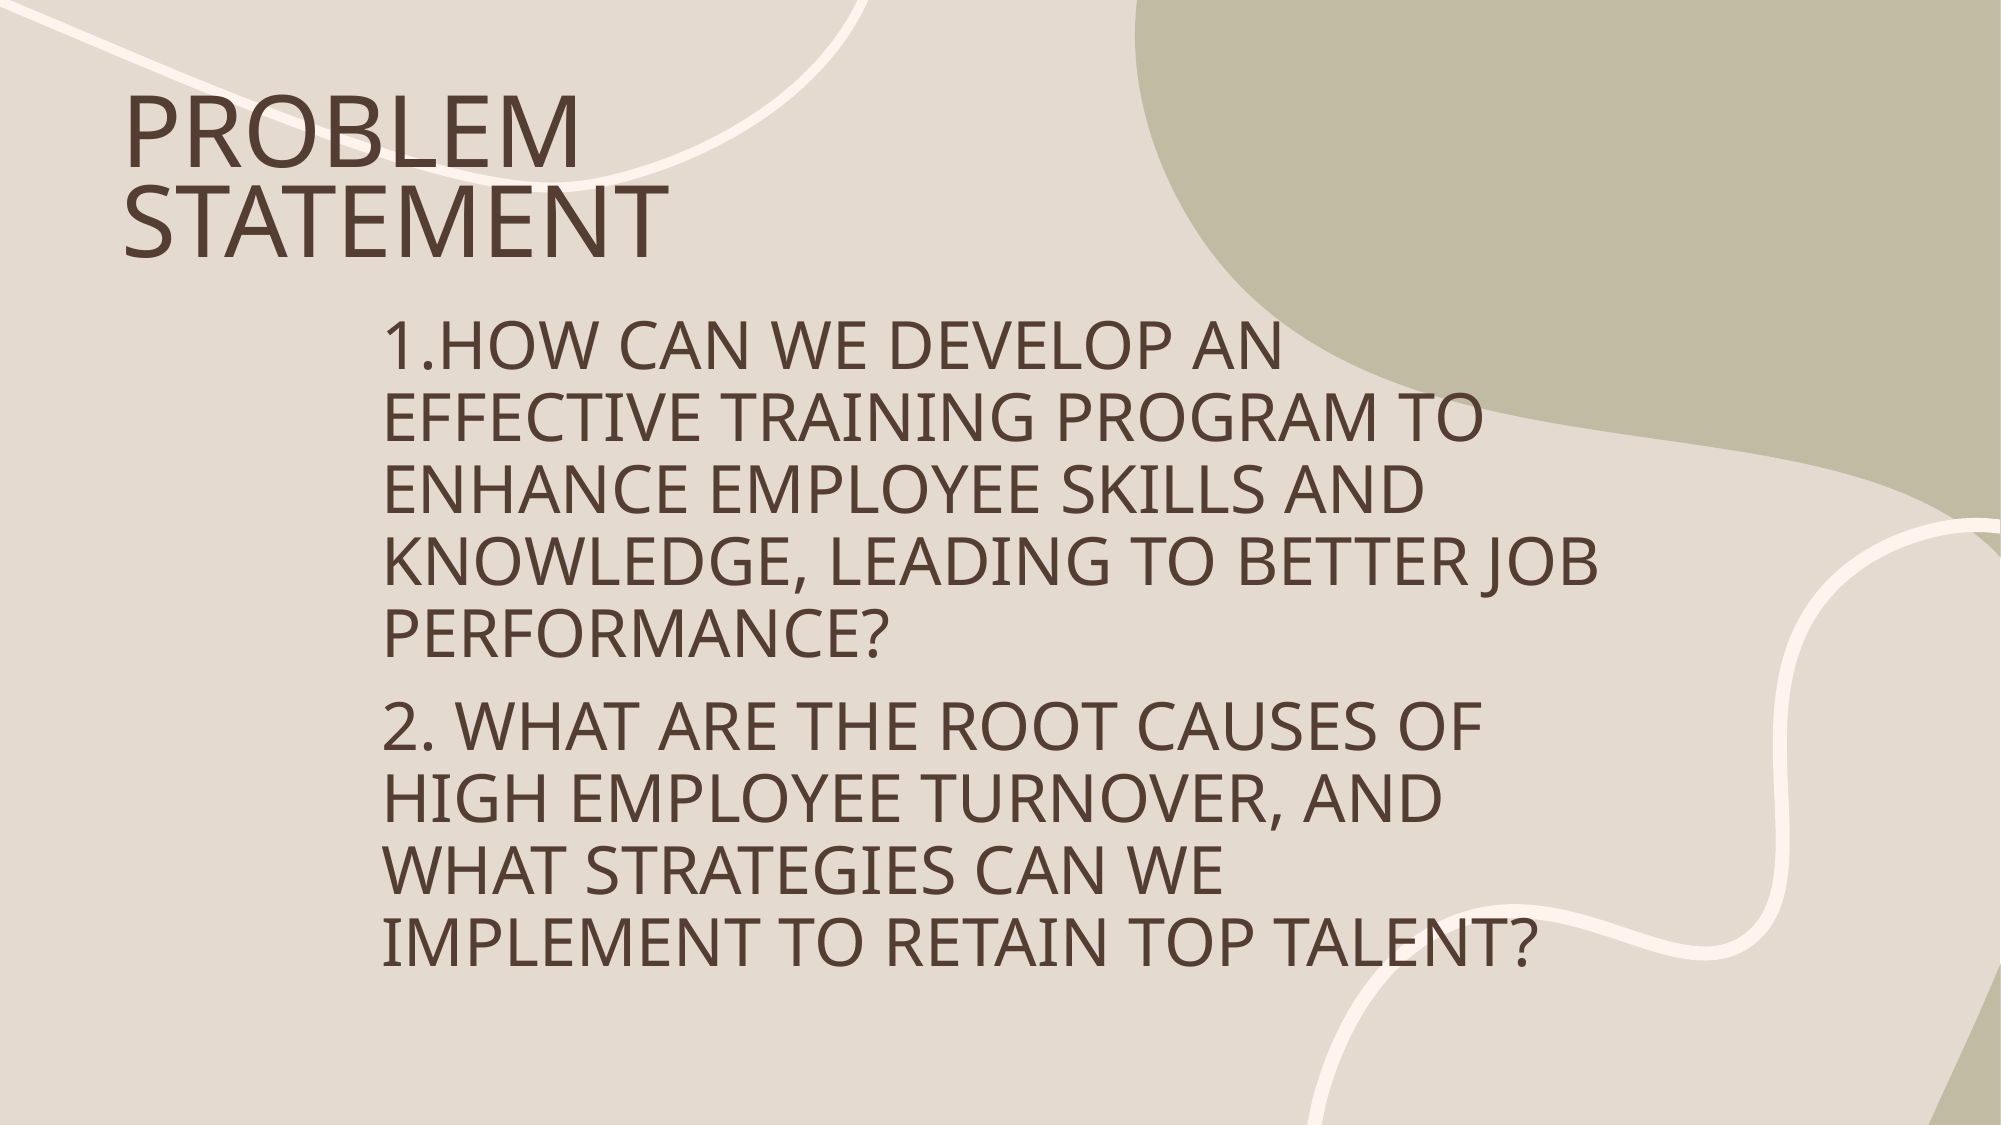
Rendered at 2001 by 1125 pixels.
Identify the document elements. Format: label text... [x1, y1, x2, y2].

title PROBLEM STATEMENT [106, 45, 1000, 284]
list 1.How can we develop an effective training program to enhance employee skills and knowledge, leading to better job performance? 2. What are the root causes of high employee turnover, and what strategies can we implement to retain top talent? [366, 304, 1634, 939]
